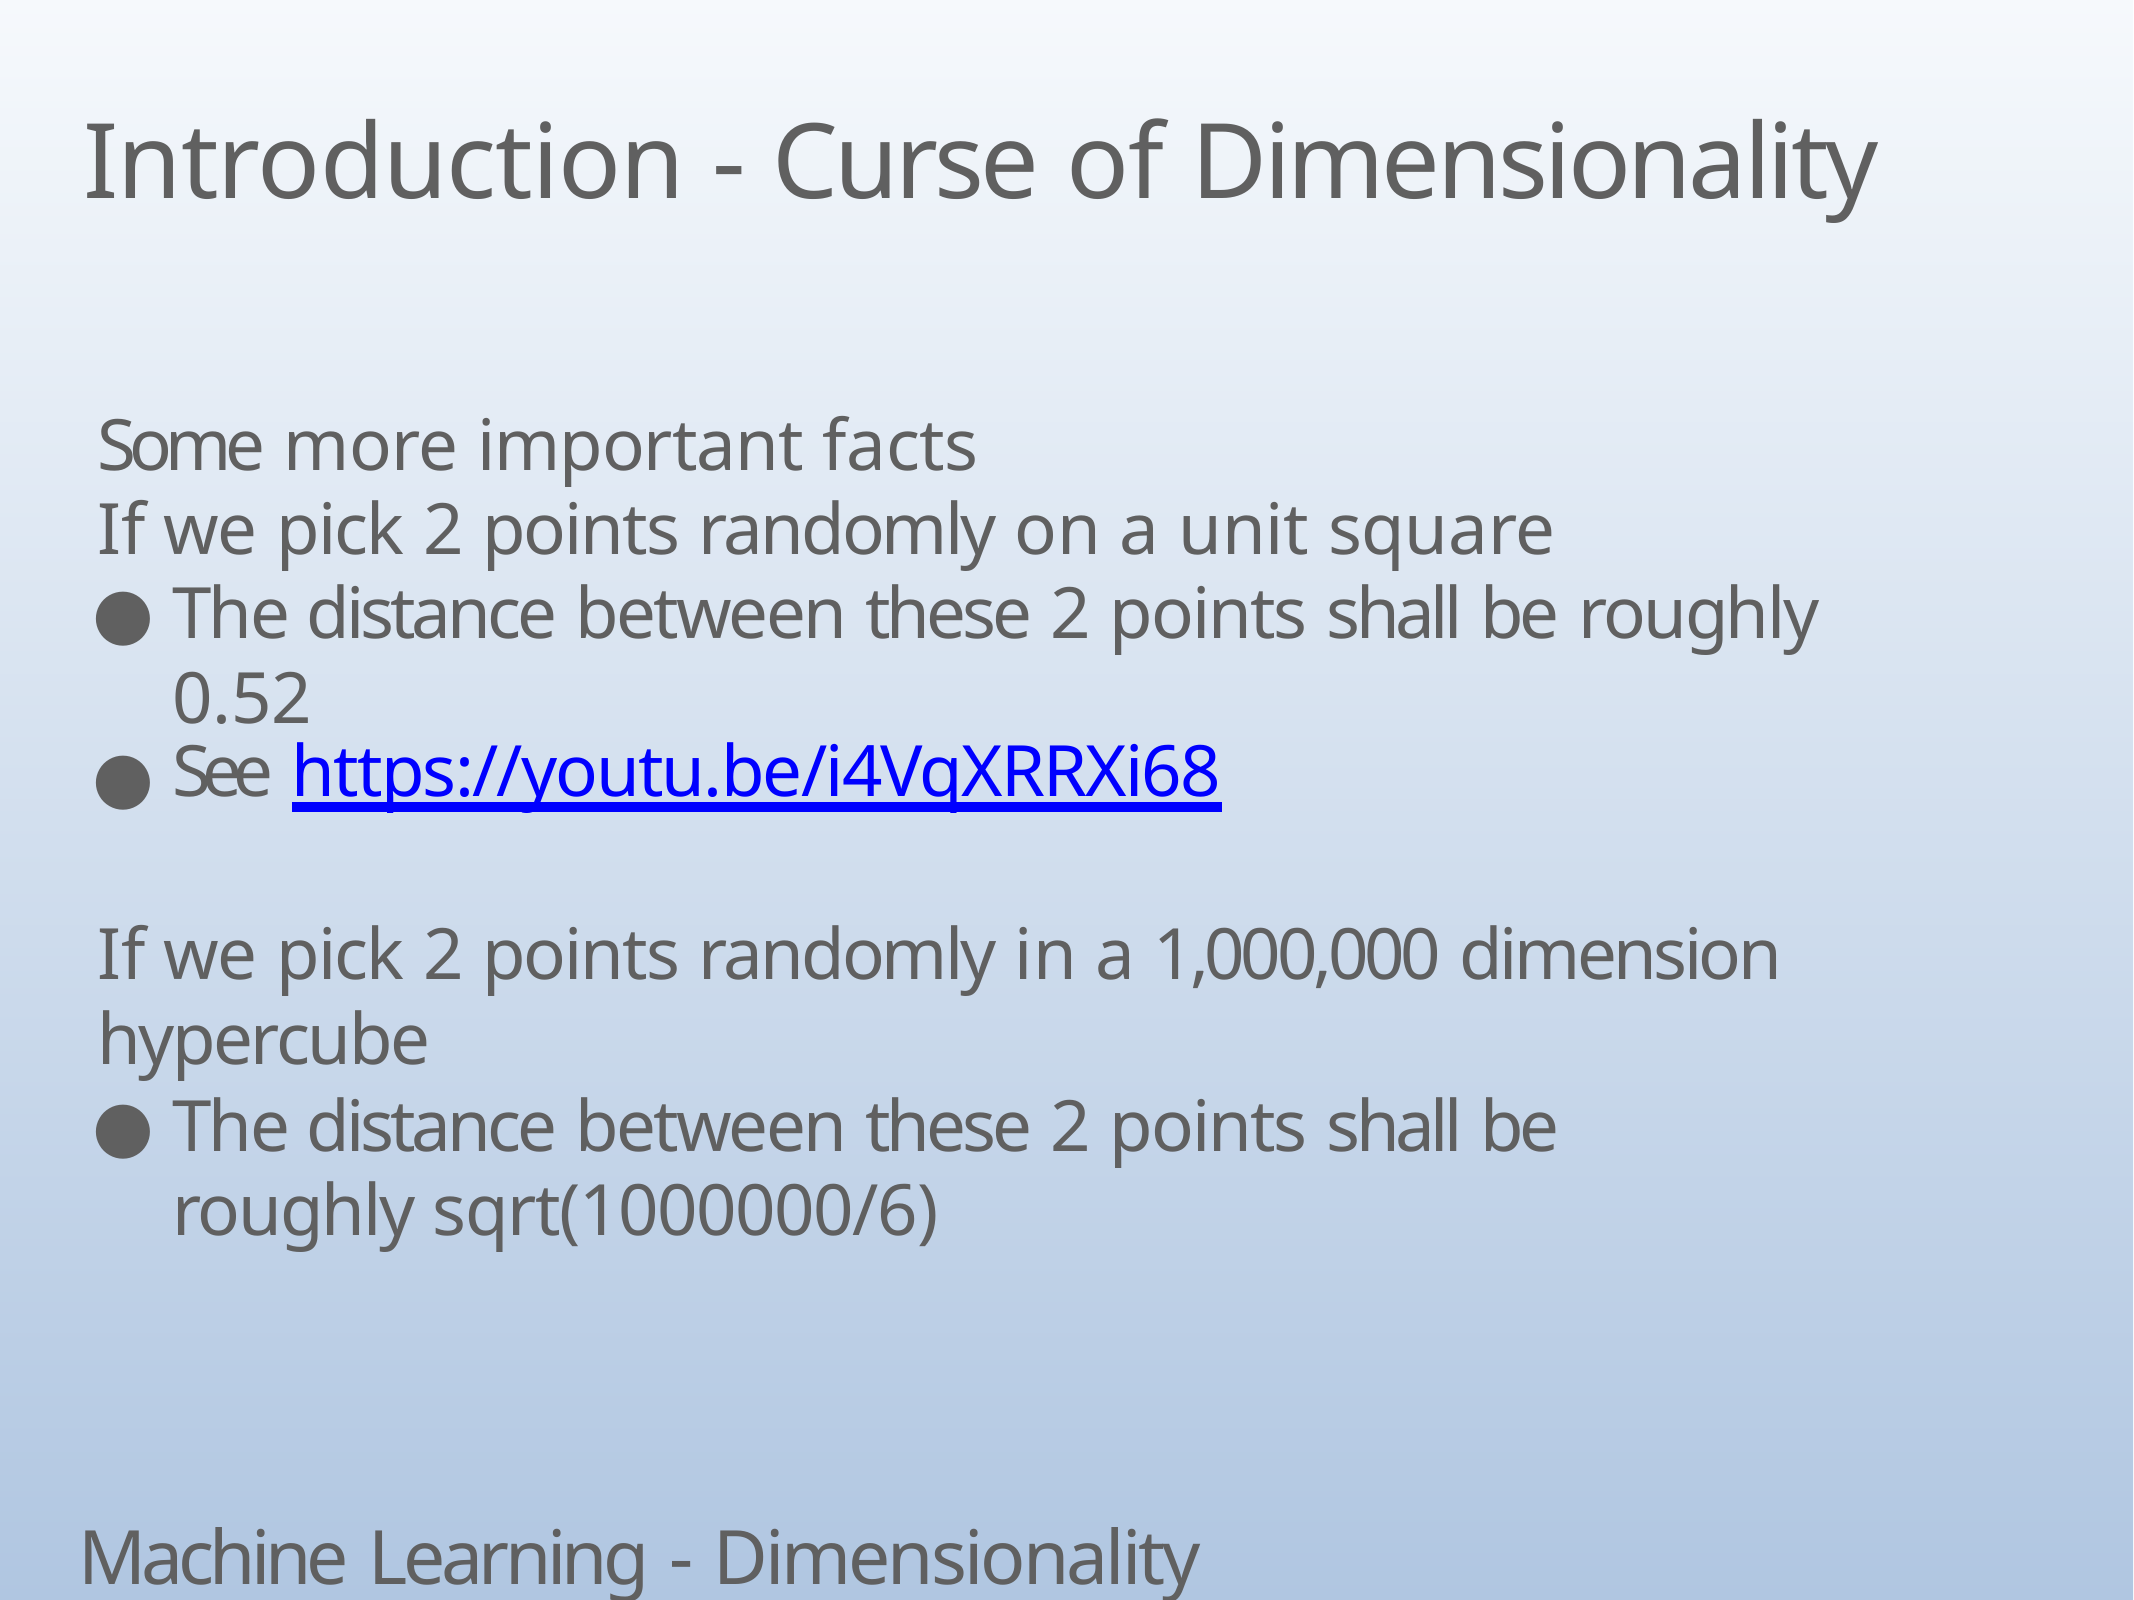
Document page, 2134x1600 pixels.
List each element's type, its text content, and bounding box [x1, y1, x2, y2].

title Introduction - Curse of Dimensionality [81, 92, 2007, 362]
text_box Some more important facts If we pick 2 points randomly on a unit square The distance between these 2 points shall be roughly 0.52 See https://youtu.be/i4VqXRRXi68 If we pick 2 points randomly in a 1,000,000 dimension hypercube The distance between these 2 points shall be roughly sqrt(1000000/6) [90, 397, 1966, 1250]
footer Machine Learning - Dimensionality Reduction [76, 1503, 1457, 1600]
